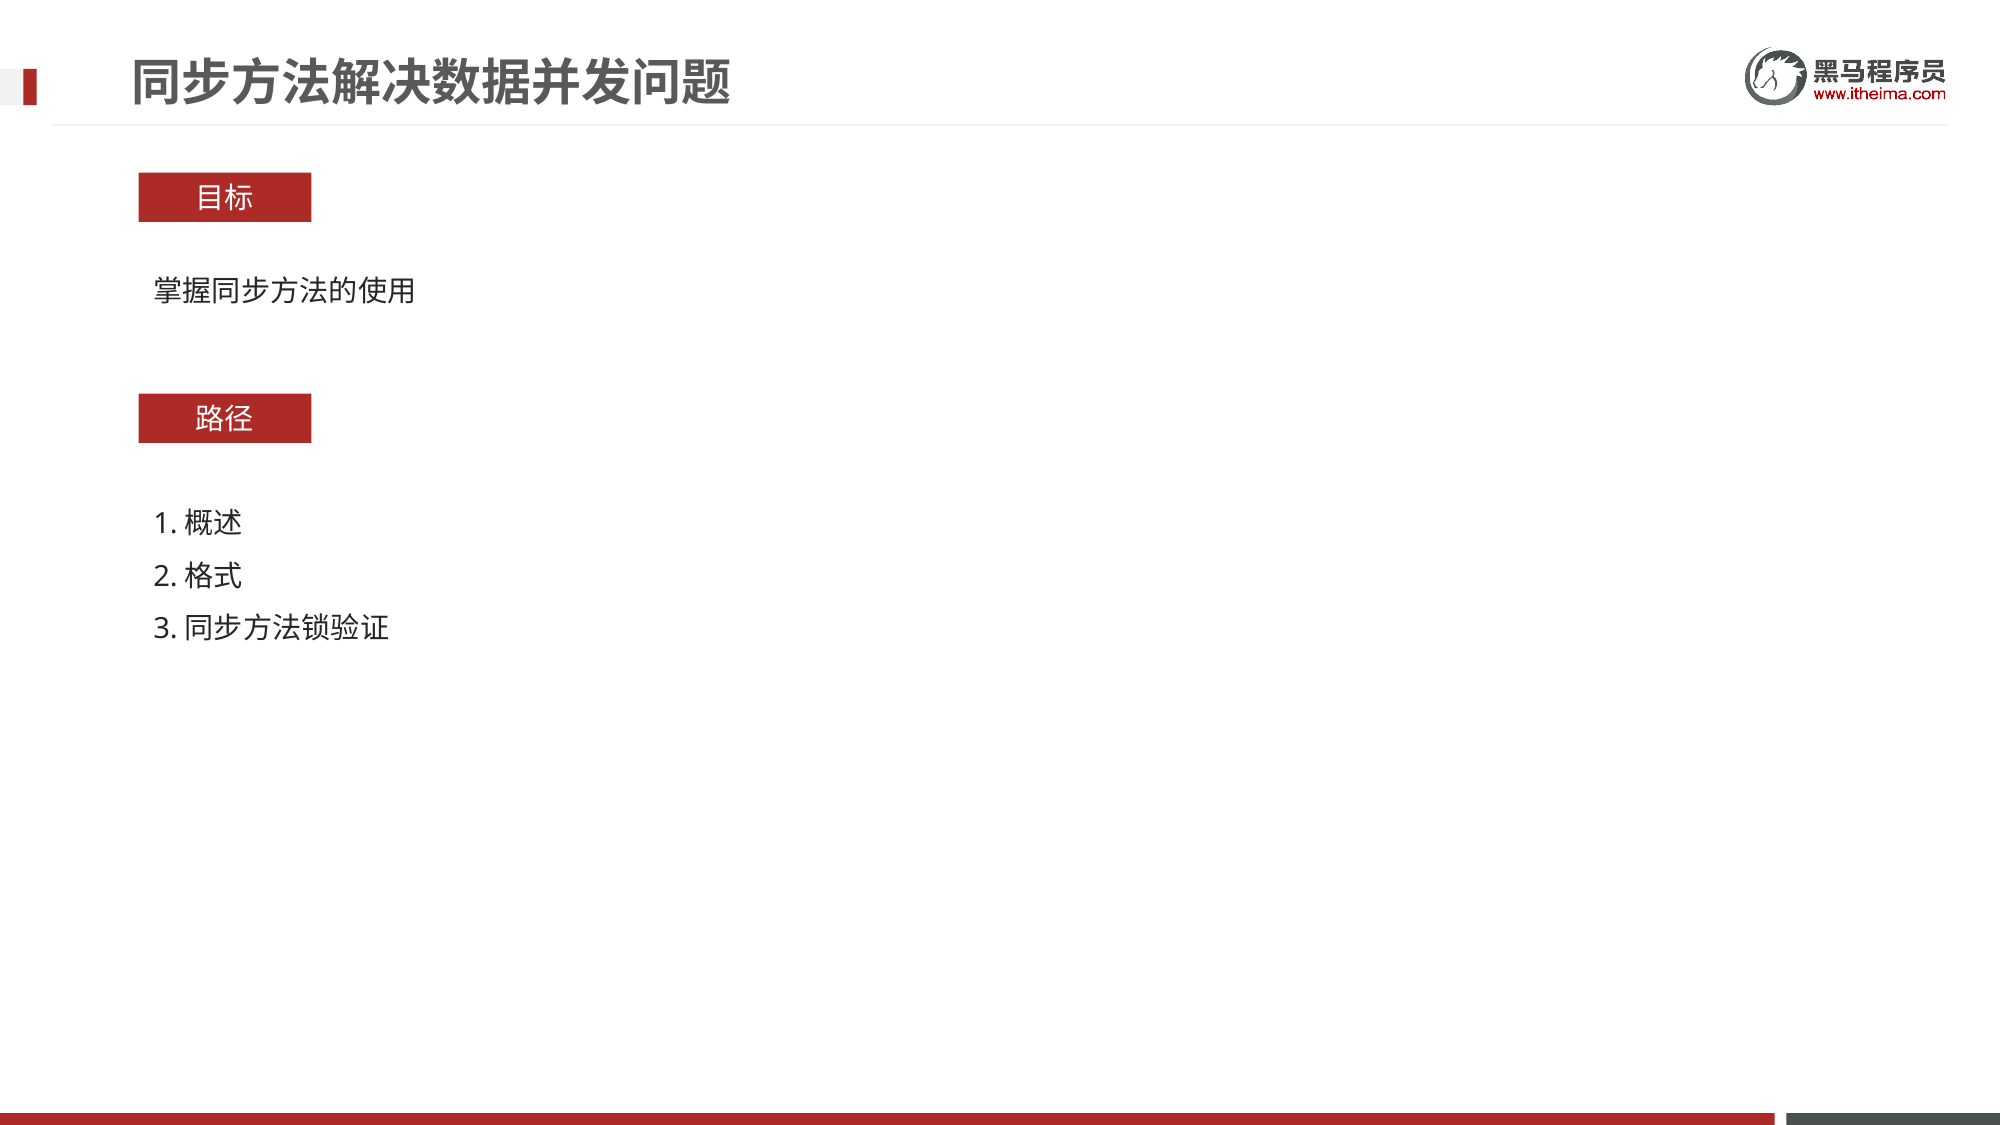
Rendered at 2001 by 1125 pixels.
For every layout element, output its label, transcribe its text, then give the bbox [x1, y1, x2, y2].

picture [1744, 46, 1946, 106]
text_box 1.概述 2.格式 3.同步方法锁验证 [138, 479, 911, 652]
text_box 路径 [136, 392, 313, 445]
text_box 目标 [136, 171, 313, 224]
text_box 掌握同步方法的使用 [138, 247, 911, 315]
title 同步方法解决数据并发问题 [116, 38, 1556, 124]
